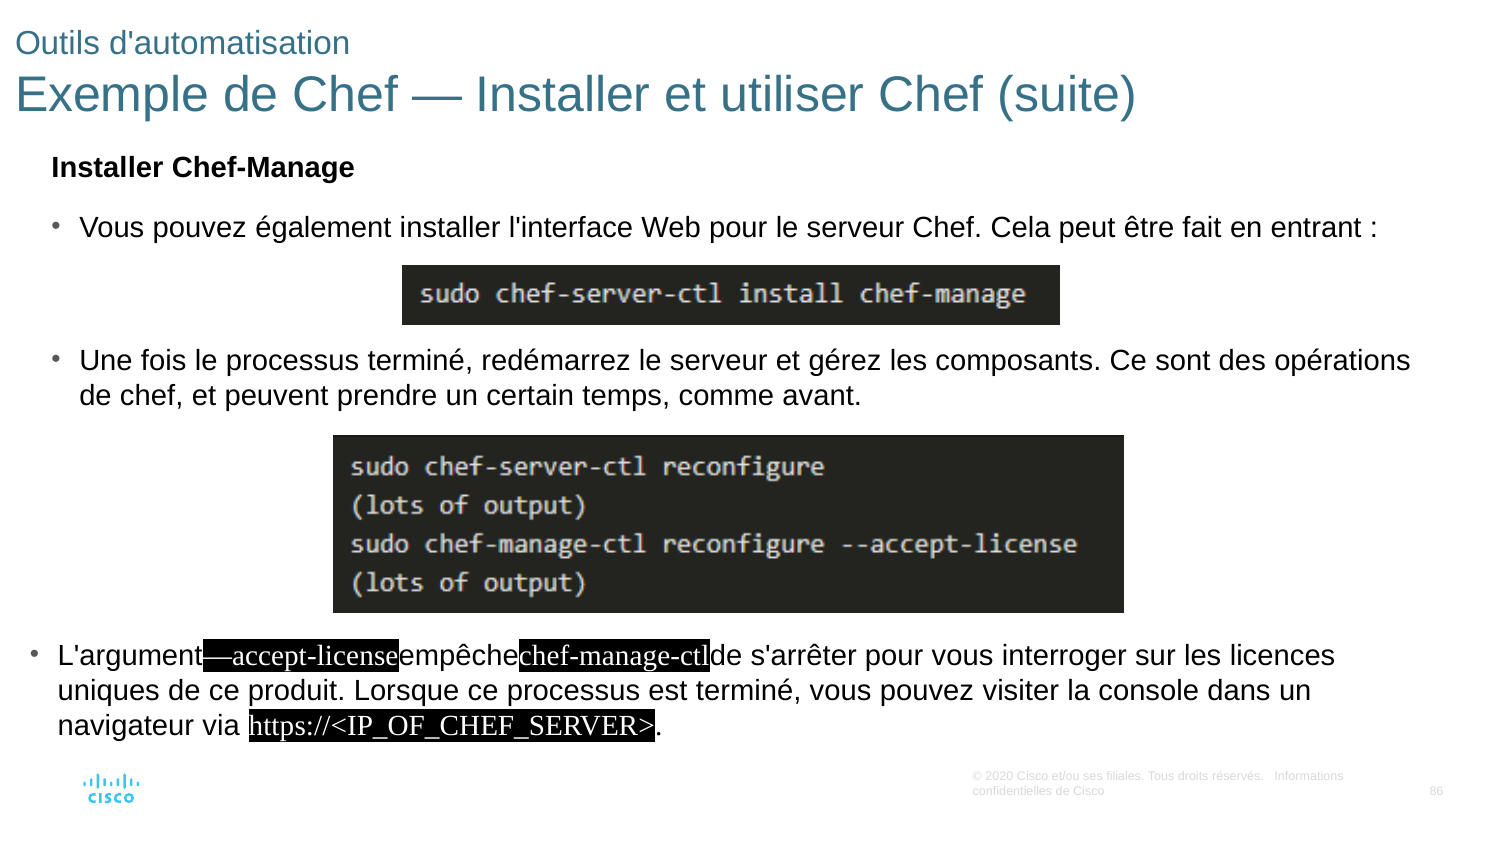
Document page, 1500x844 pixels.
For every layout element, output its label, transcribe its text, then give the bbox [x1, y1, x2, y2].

title Outils d'automatisation Exemple de Chef — Installer et utiliser Chef (suite) [0, 6, 1500, 137]
picture [333, 435, 1124, 613]
text_box L'argument—accept-licenseempêchechef-manage-ctlde s'arrêter pour vous interroger sur les licences uniques de ce produit. Lorsque ce processus est terminé, vous pouvez visiter la console dans un navigateur via https://<IP_OF_CHEF_SERVER>. [14, 628, 1442, 844]
list Installer Chef-Manage Vous pouvez également installer l'interface Web pour le serveur Chef. Cela peut être fait en entrant : [36, 140, 1464, 266]
text_box Une fois le processus terminé, redémarrez le serveur et gérez les composants. Ce sont des opérations de chef, et peuvent prendre un certain temps, comme avant. [36, 333, 1464, 422]
picture [402, 265, 1061, 325]
